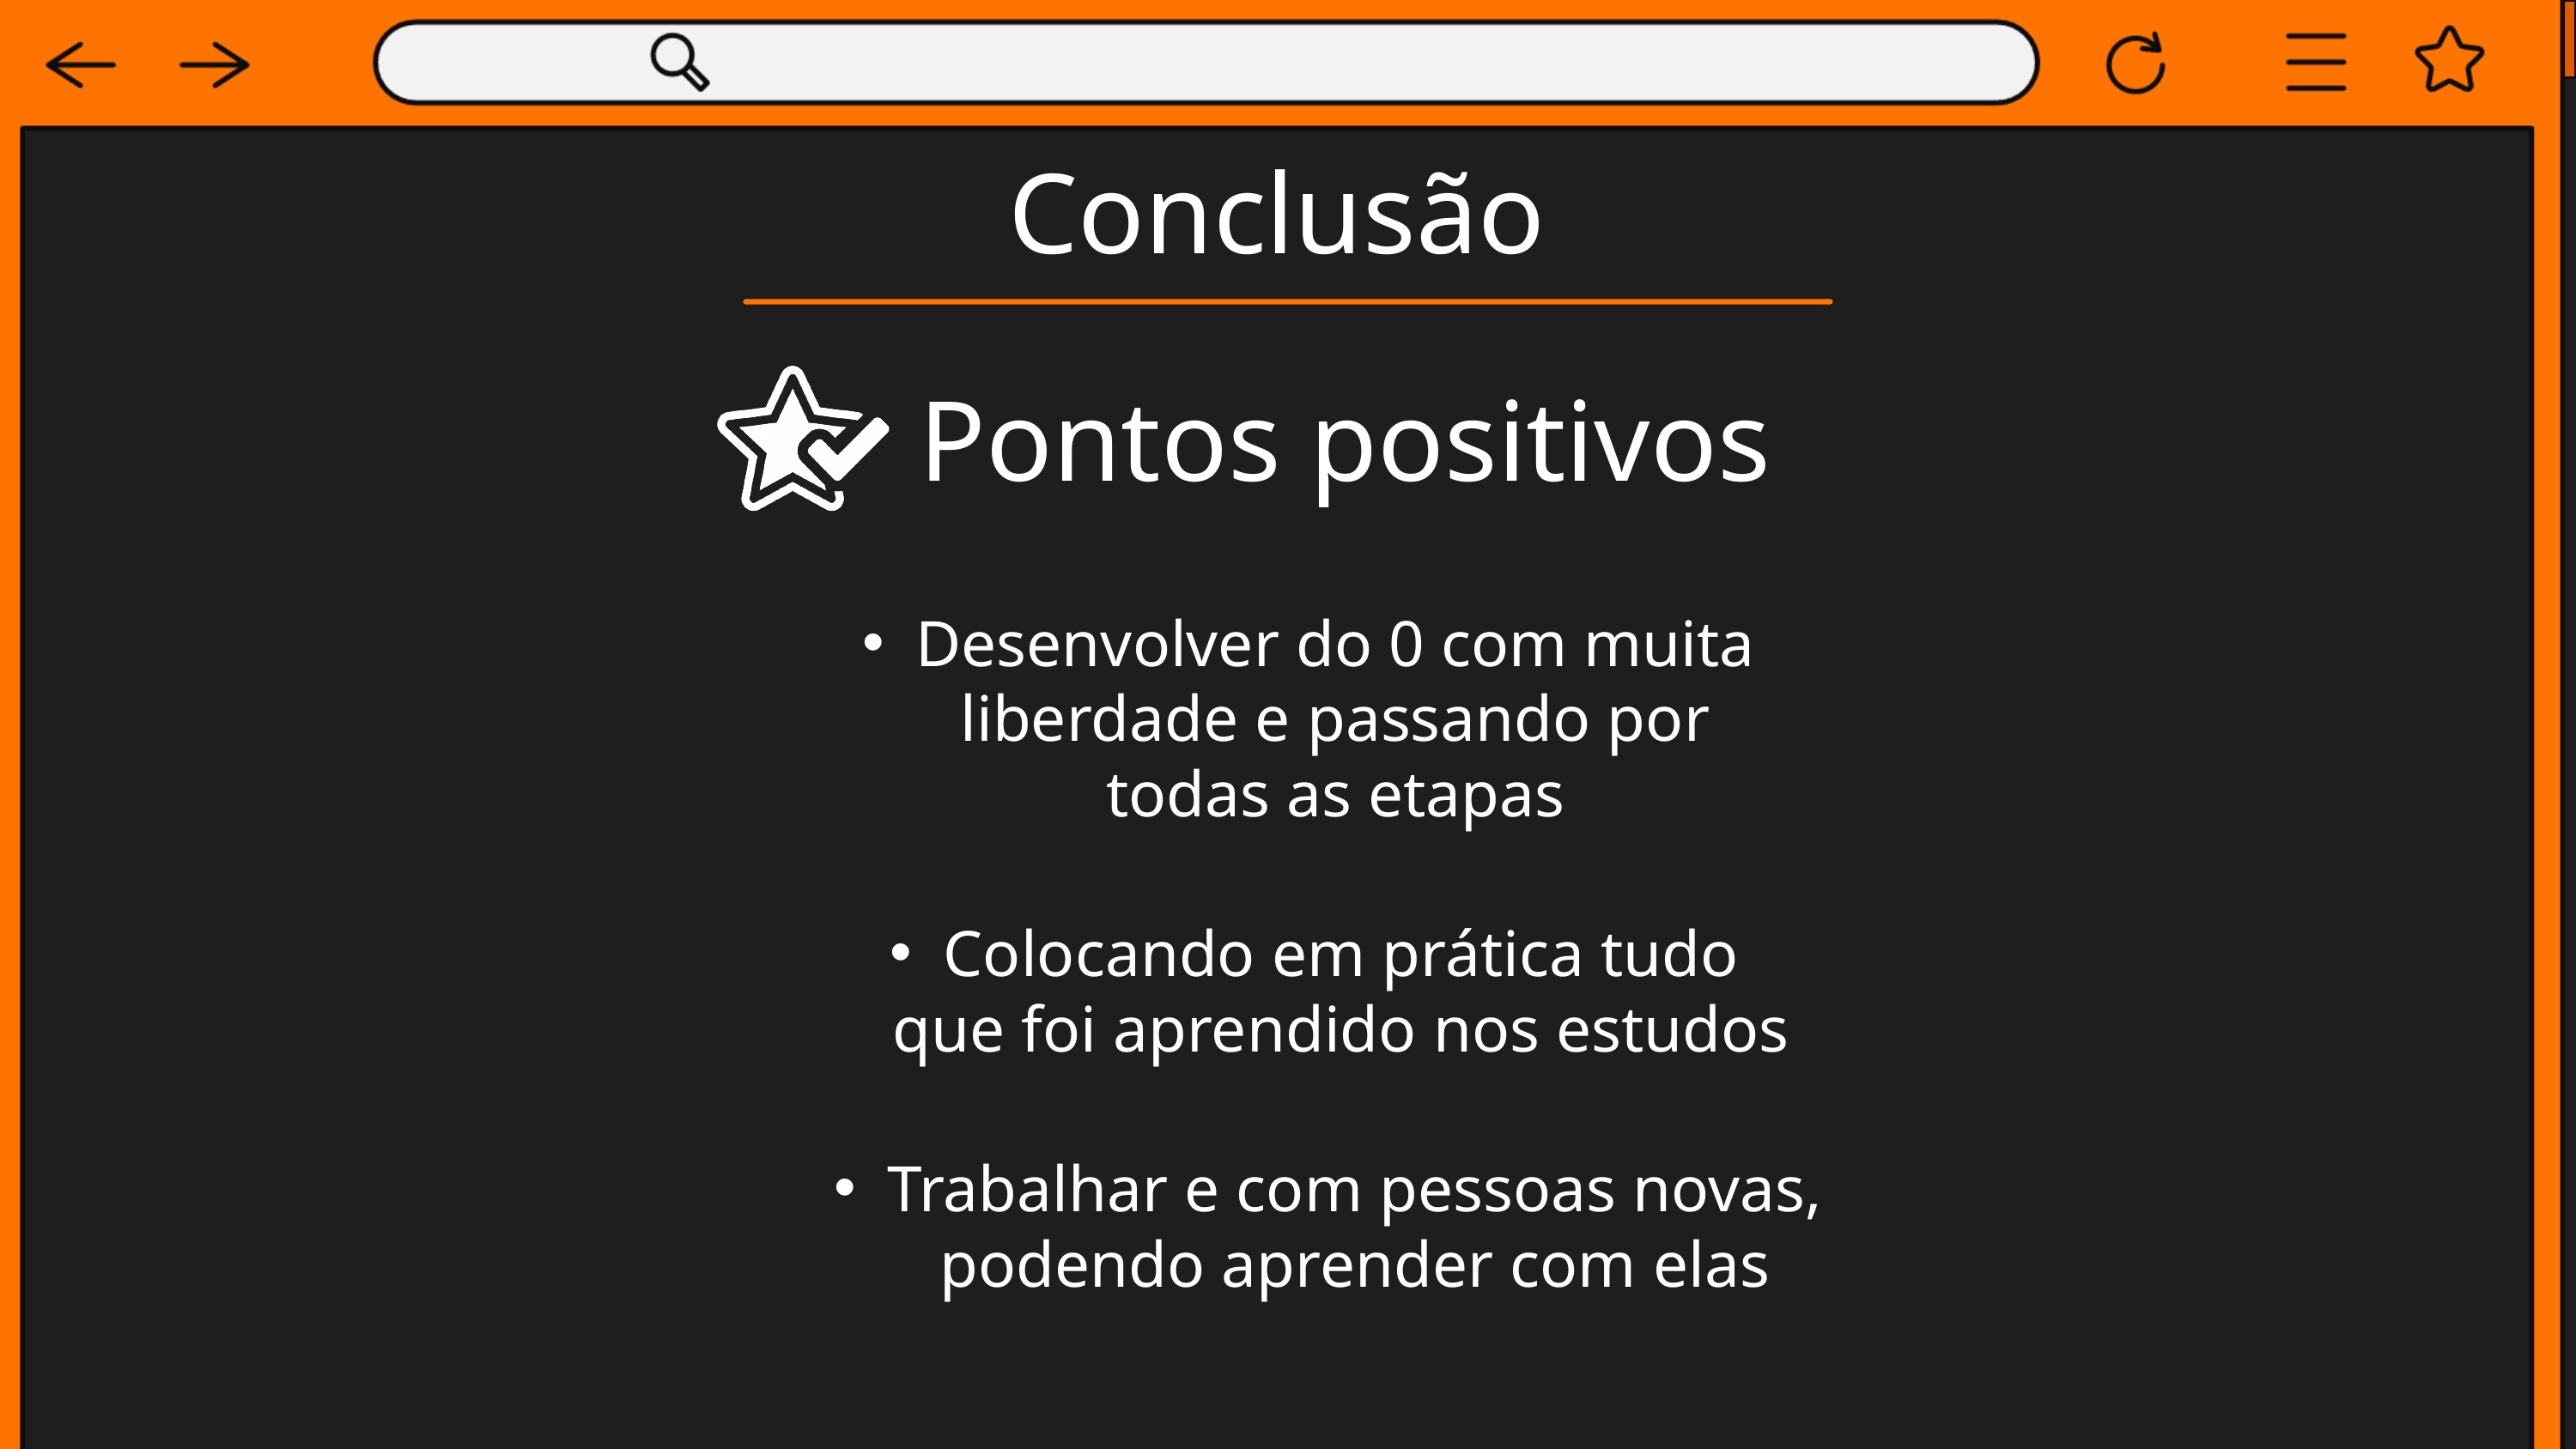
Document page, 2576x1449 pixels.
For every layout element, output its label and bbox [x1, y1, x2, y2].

picture [0, 0, 2566, 1449]
text_box [2569, 0, 2576, 78]
